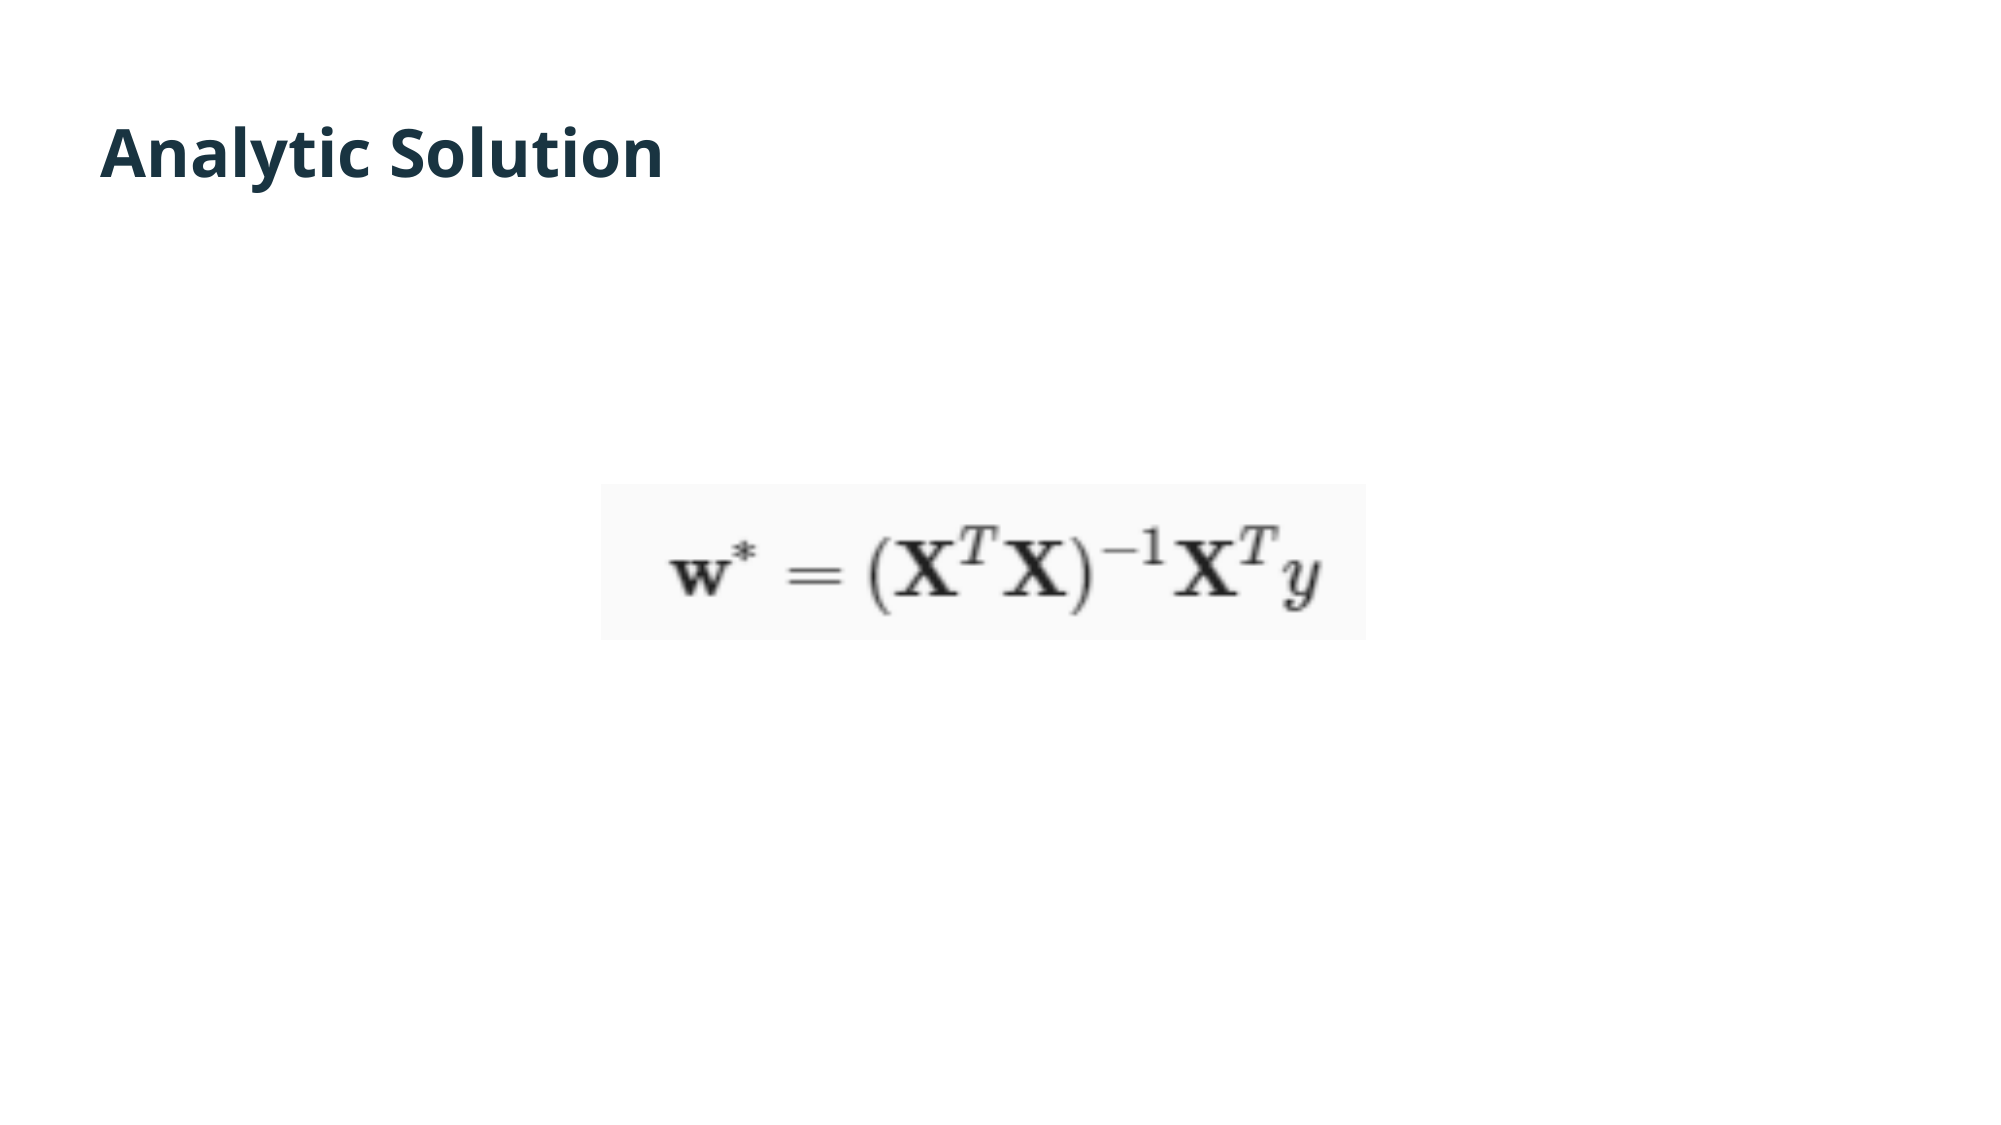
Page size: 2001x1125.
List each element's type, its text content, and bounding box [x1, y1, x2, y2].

picture [601, 484, 1366, 640]
title Analytic Solution [80, 90, 1985, 216]
